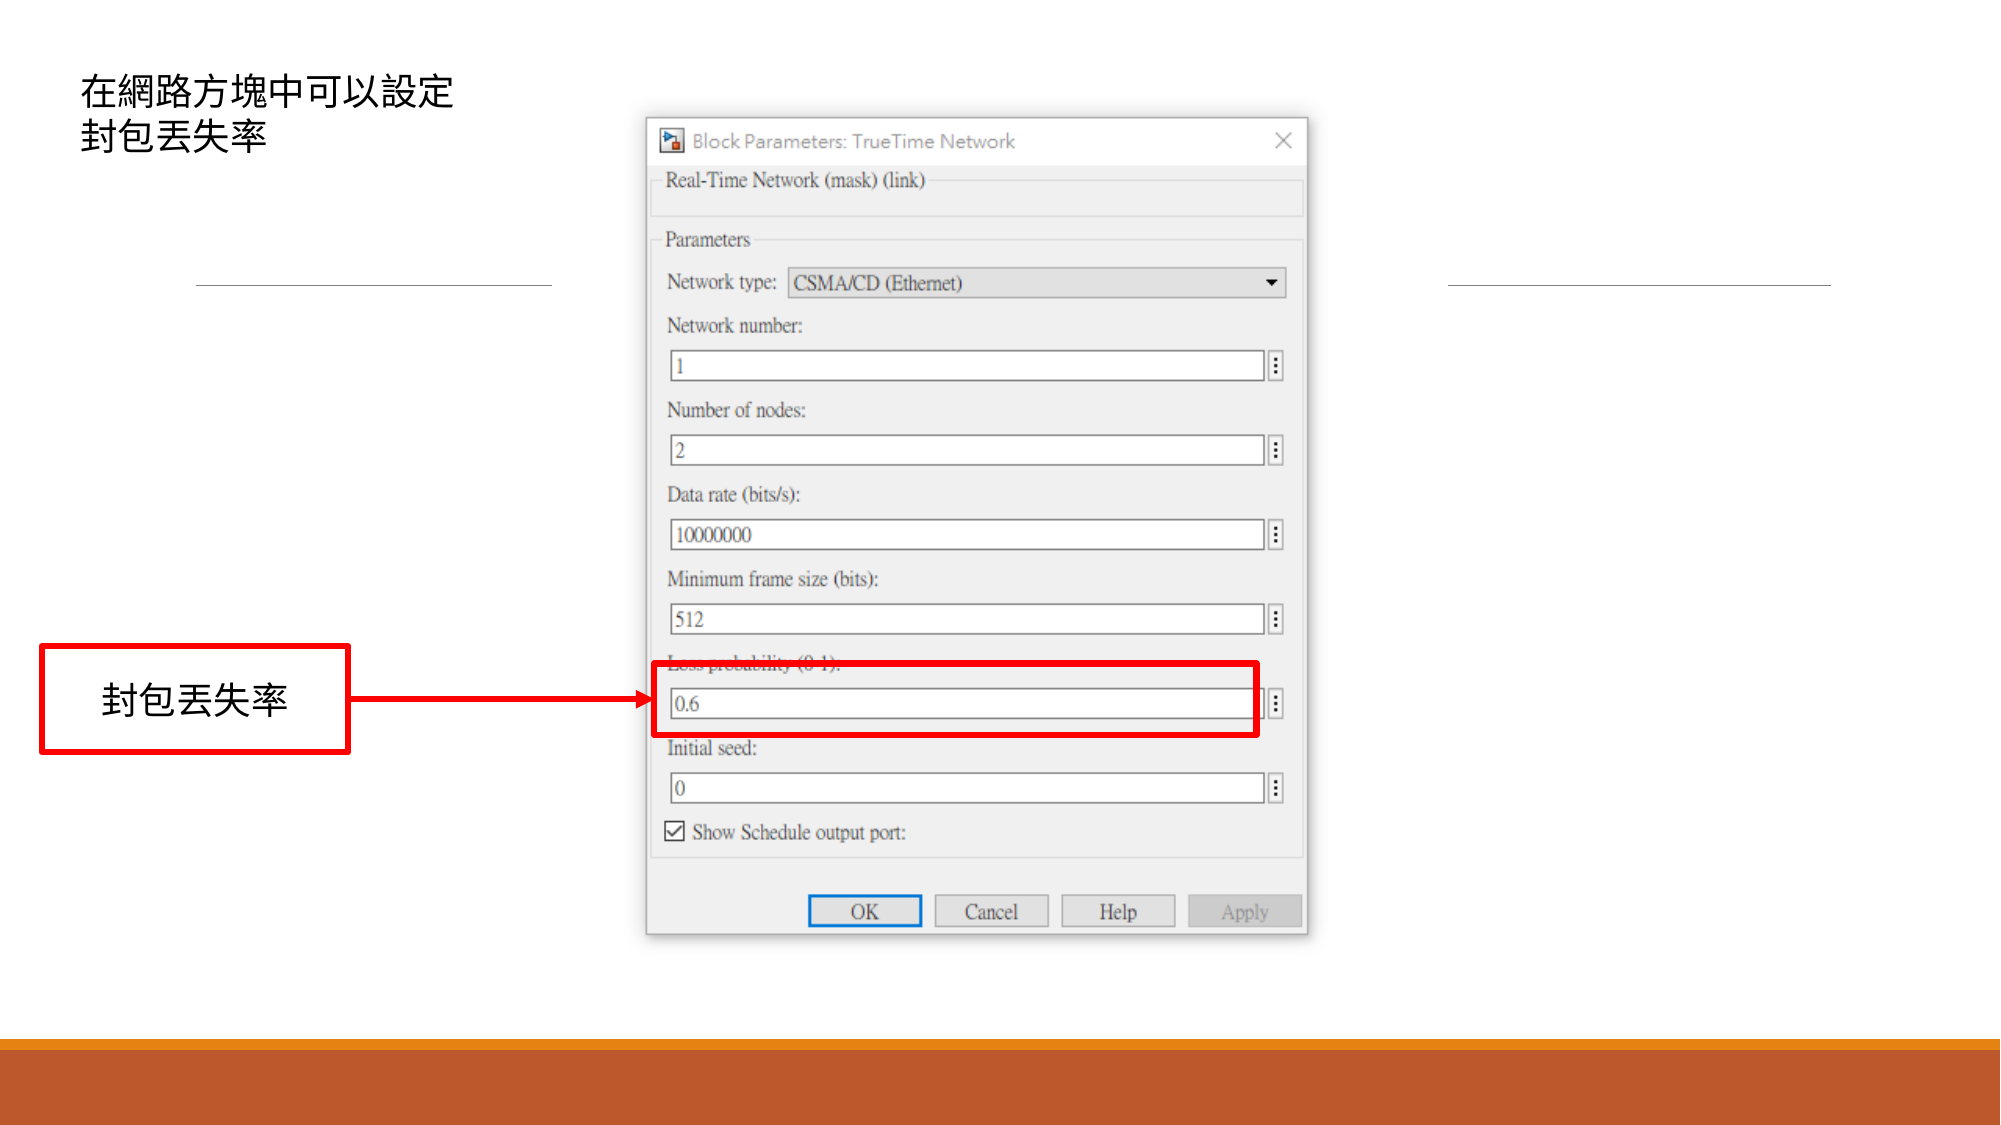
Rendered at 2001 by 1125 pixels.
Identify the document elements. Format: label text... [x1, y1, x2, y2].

picture [551, 88, 1449, 1001]
text_box 在網路方塊中可以設定封包丟失率 [65, 60, 502, 166]
text_box 封包丟失率 [41, 645, 349, 753]
